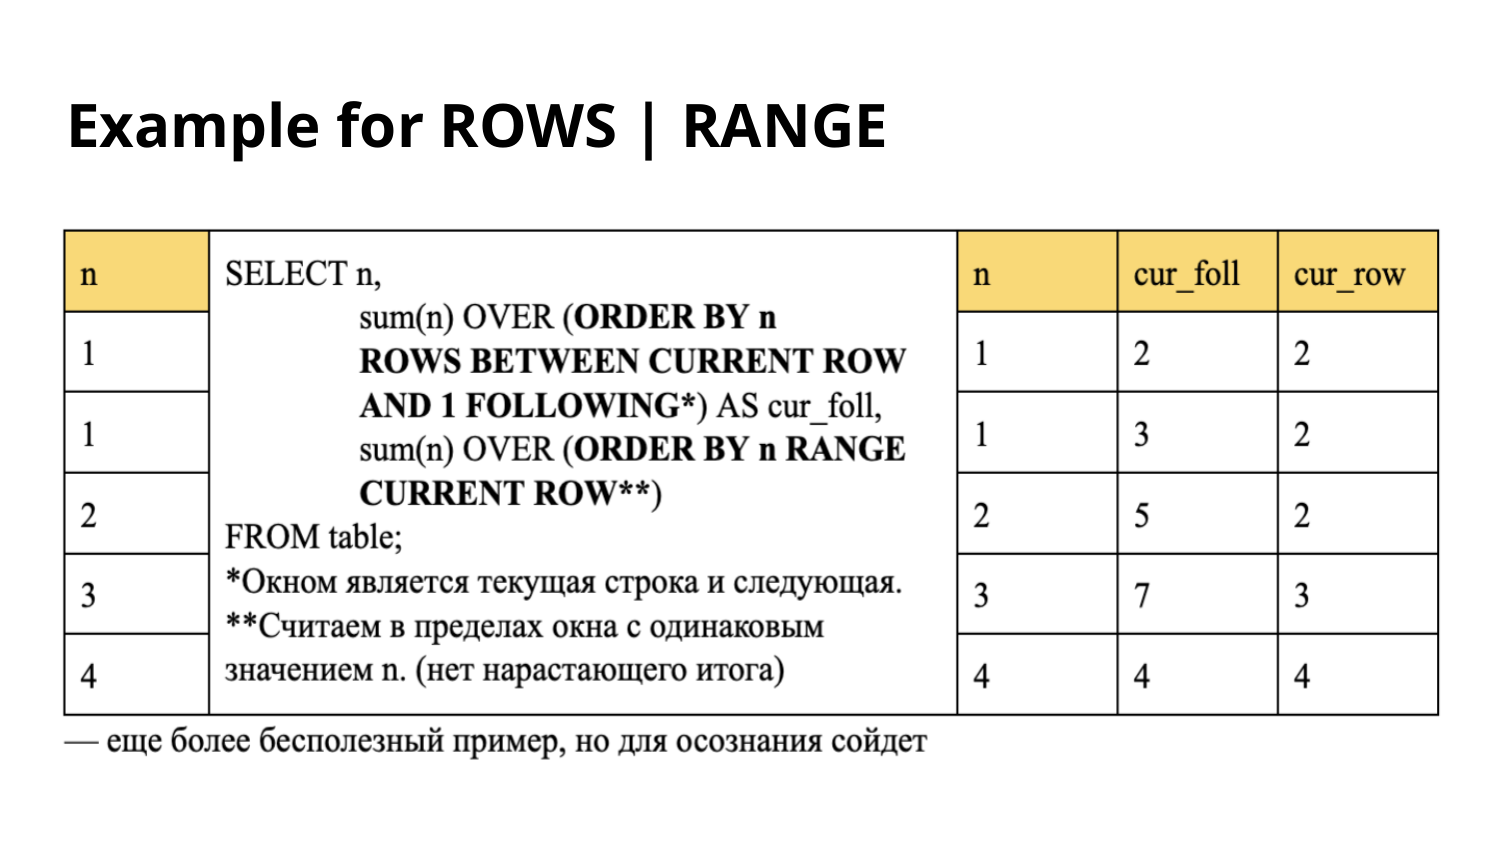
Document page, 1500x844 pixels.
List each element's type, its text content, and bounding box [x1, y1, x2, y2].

picture [50, 214, 1461, 774]
title Example for ROWS | RANGE [51, 72, 1449, 176]
